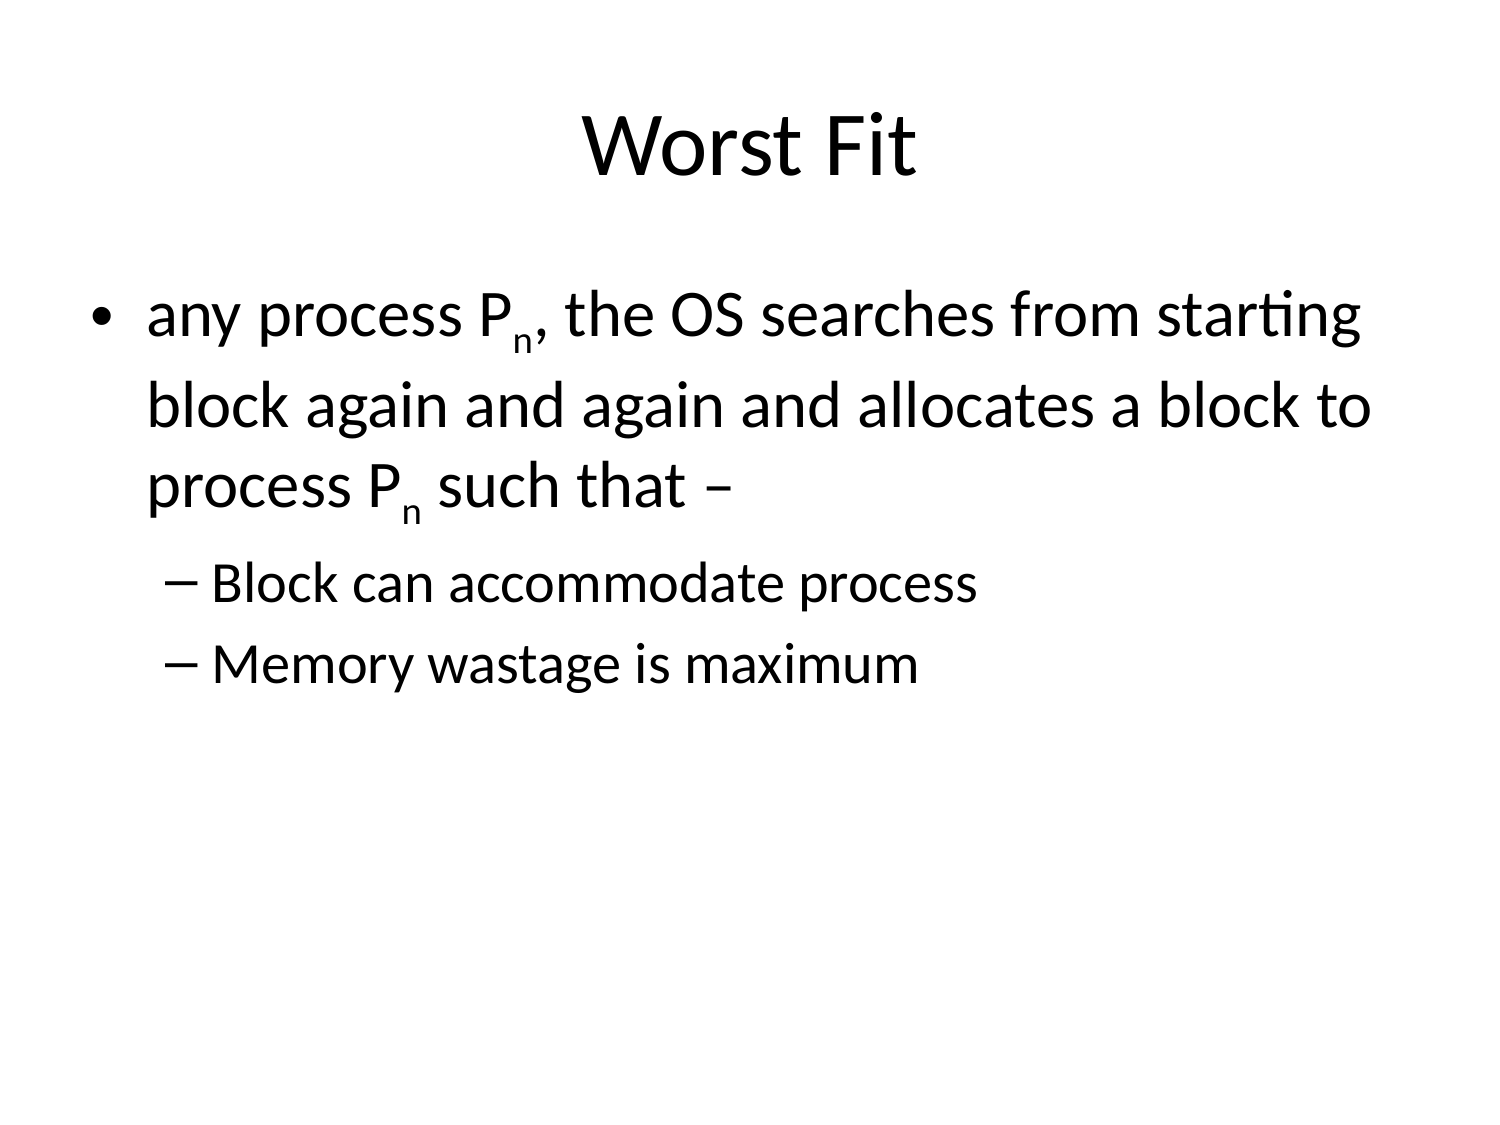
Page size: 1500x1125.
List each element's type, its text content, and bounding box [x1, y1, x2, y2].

title Worst Fit [75, 45, 1425, 233]
list any process Pn, the OS searches from starting block again and again and allocates a block to process Pn such that – Block can accommodate process Memory wastage is maximum [75, 262, 1425, 1005]
